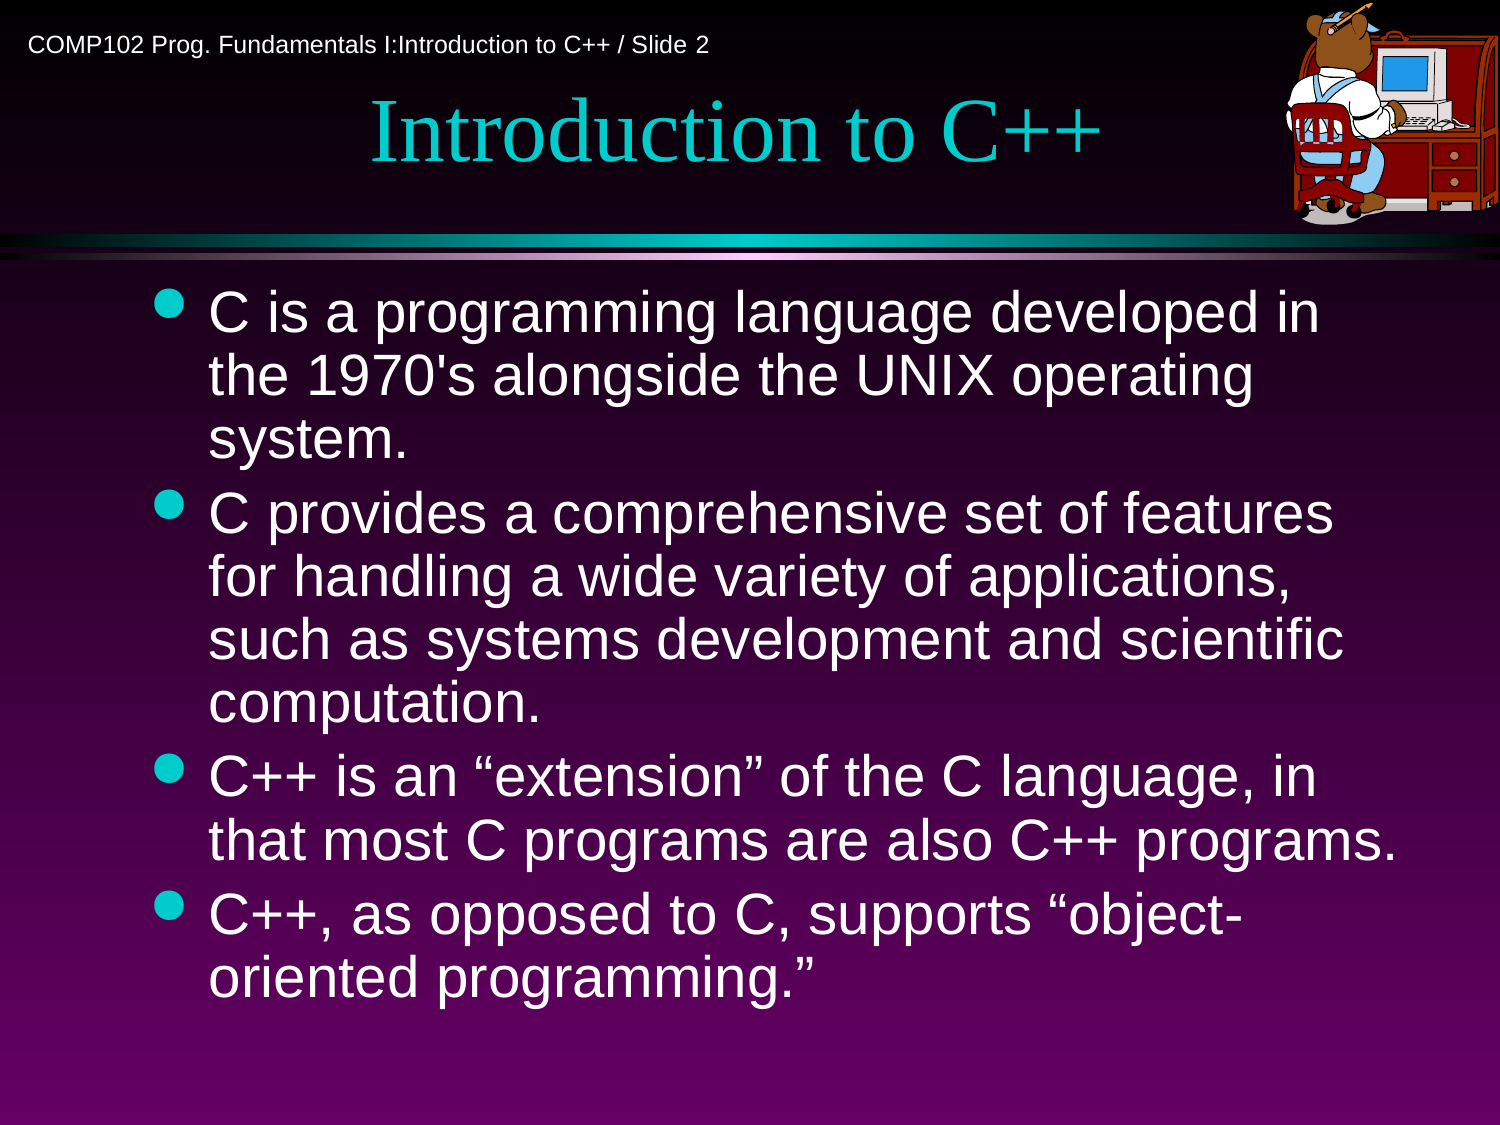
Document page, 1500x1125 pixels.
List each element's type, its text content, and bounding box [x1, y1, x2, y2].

list C is a programming language developed in the 1970's alongside the UNIX operating system. C provides a comprehensive set of features for handling a wide variety of applications, such as systems development and scientific computation. C++ is an “extension” of the C language, in that most C programs are also C++ programs. C++, as opposed to C, supports “object-oriented programming.” [137, 274, 1426, 1076]
title Introduction to C++ [87, 49, 1388, 238]
